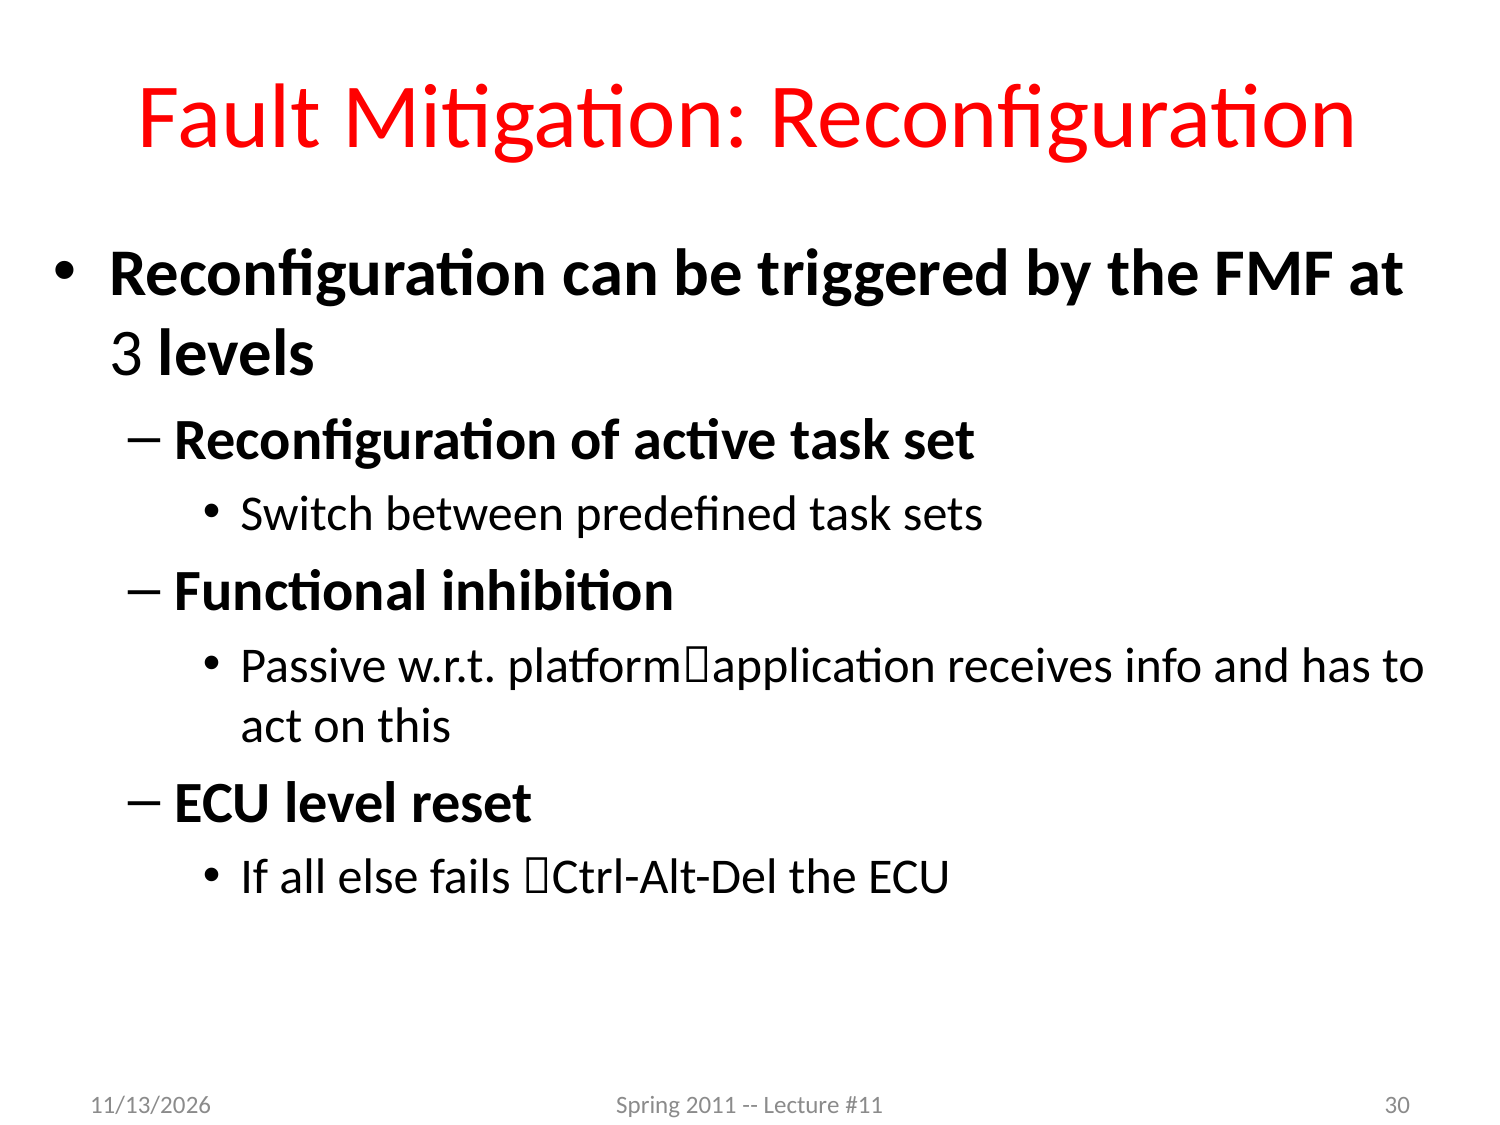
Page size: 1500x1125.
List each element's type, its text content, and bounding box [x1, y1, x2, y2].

footer Spring 2011 -- Lecture #11 [512, 1073, 988, 1125]
title Fault Mitigation: Reconfiguration [39, 17, 1458, 205]
list Reconfiguration can be triggered by the FMF at 3 levels Reconfiguration of active task set Switch between predefined task sets Functional inhibition Passive w.r.t. platformapplication receives info and has to act on this ECU level reset If all else fails Ctrl-Alt-Del the ECU [37, 221, 1460, 1067]
slide_number 30 [1074, 1073, 1425, 1125]
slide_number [75, 1073, 425, 1125]
